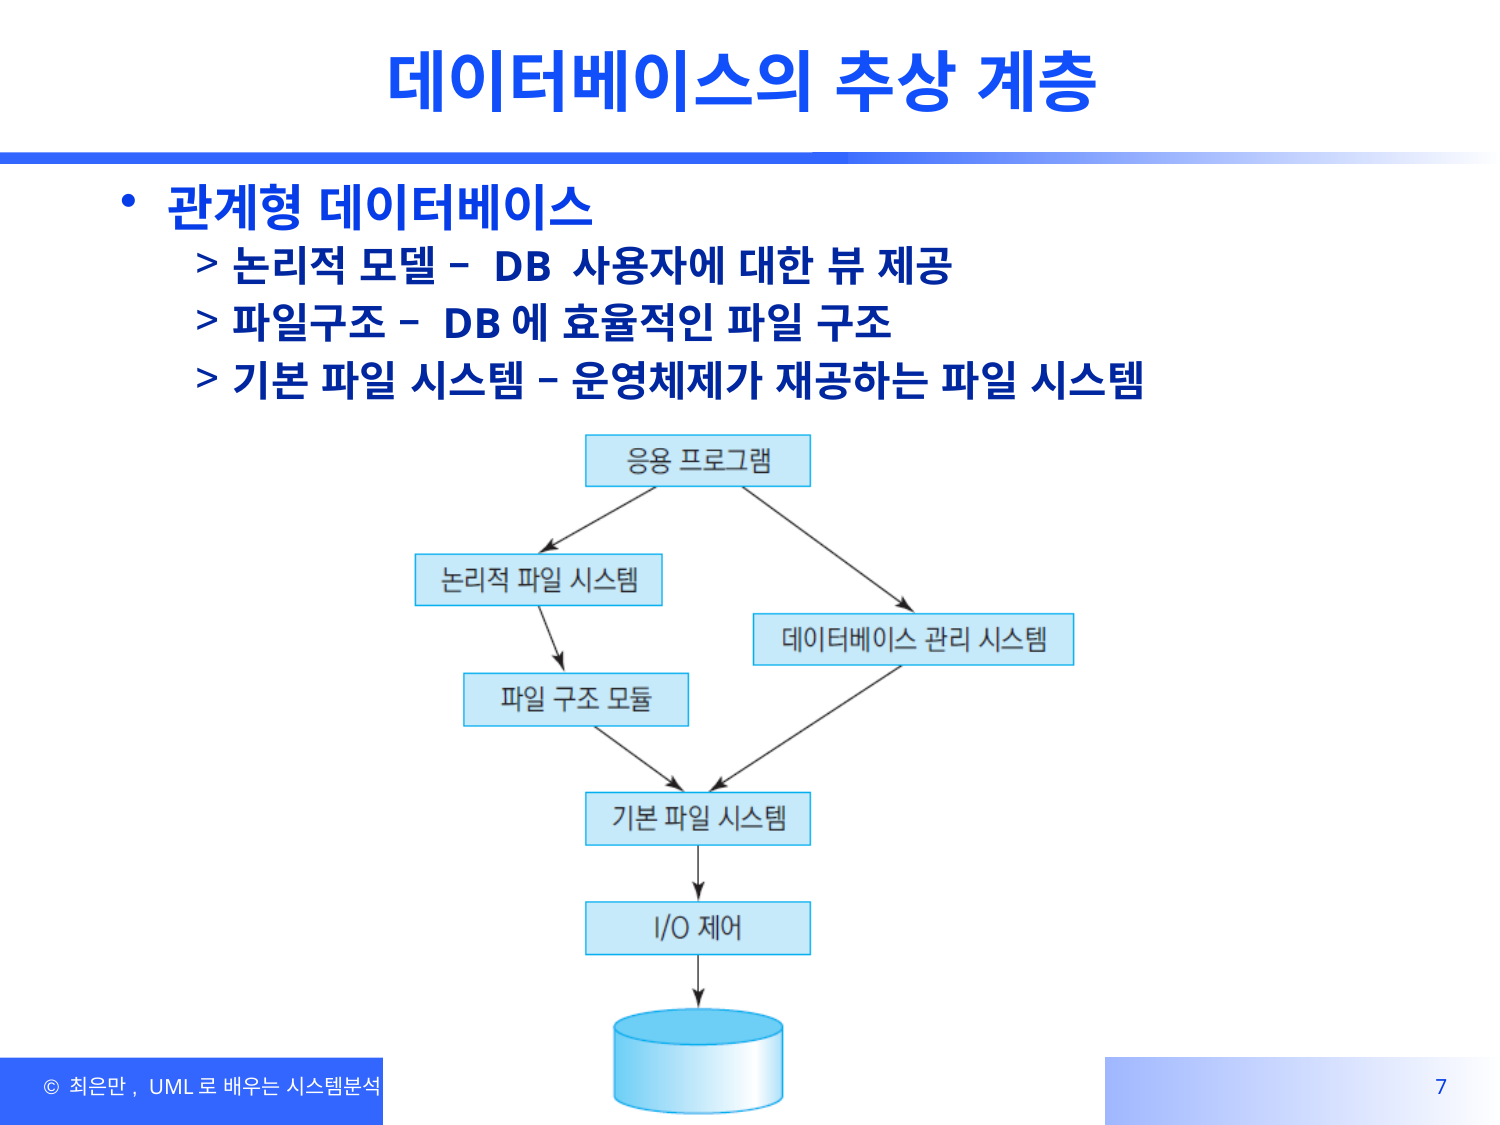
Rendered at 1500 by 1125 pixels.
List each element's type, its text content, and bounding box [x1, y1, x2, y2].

picture [383, 411, 1105, 1125]
list 관계형 데이터베이스 논리적 모델 – DB 사용자에 대한 뷰 제공 파일구조 – DB에 효율적인 파일 구조 기본 파일 시스템 – 운영체제가 재공하는 파일 시스템 [105, 175, 1388, 1050]
text_box [0, 0, 1500, 75]
title 데이터베이스의 추상 계층 [105, 75, 1381, 136]
